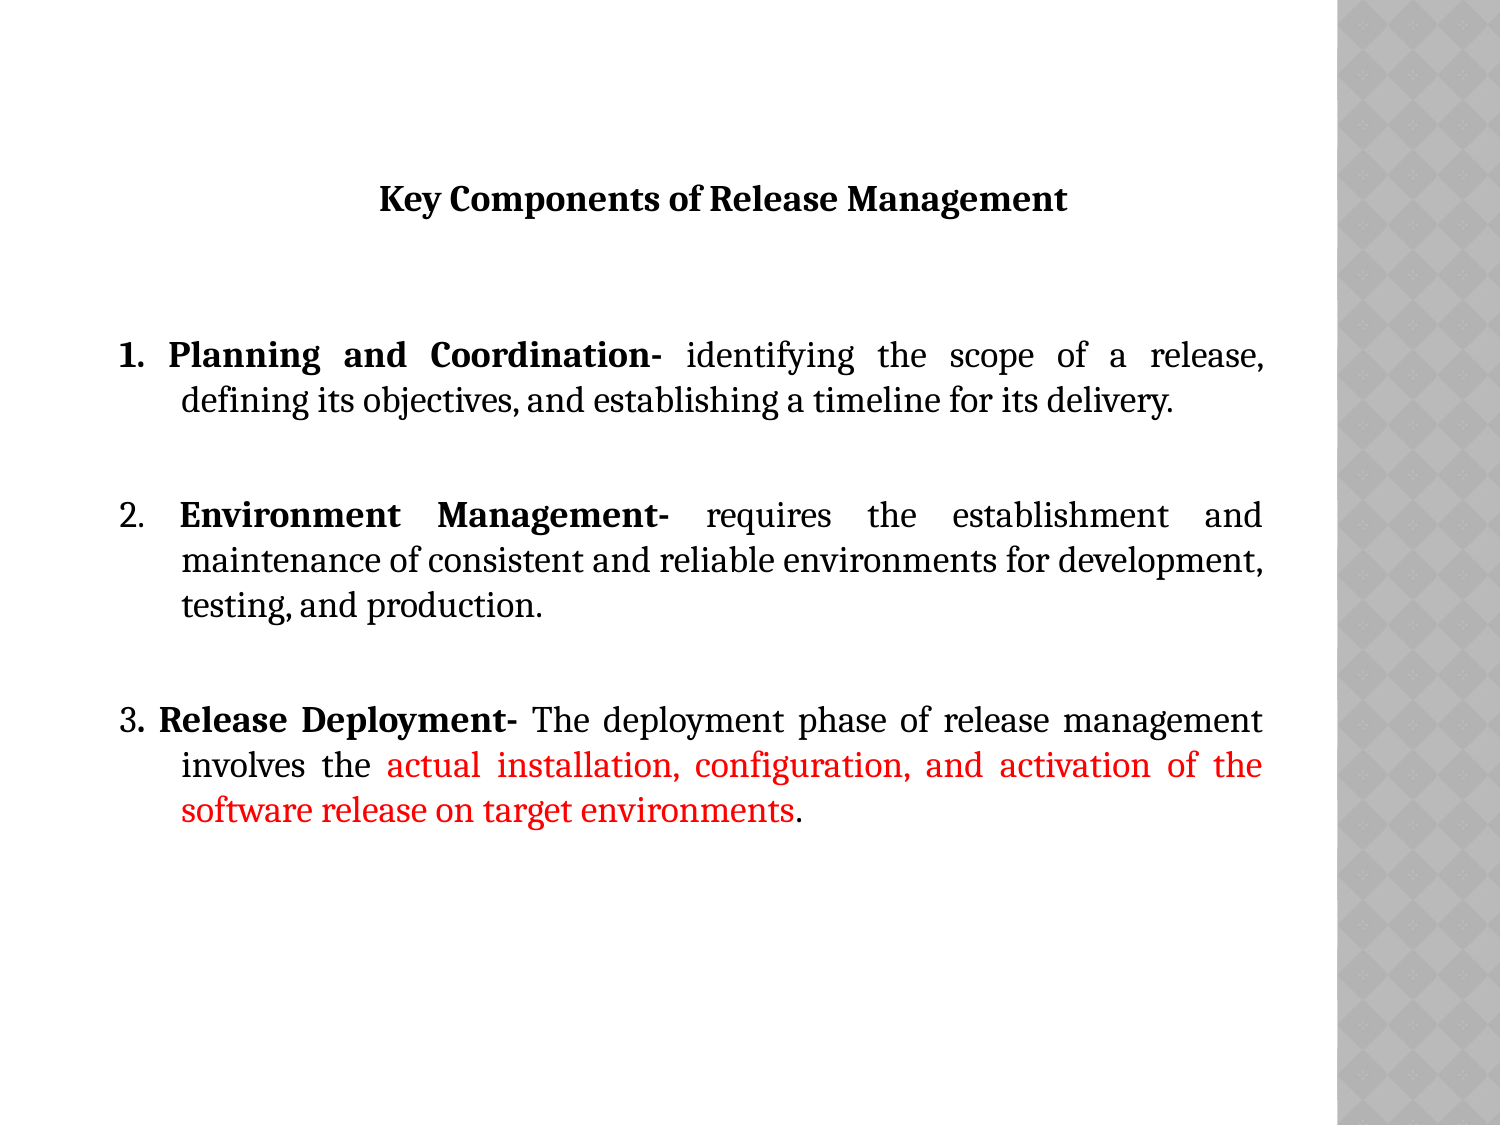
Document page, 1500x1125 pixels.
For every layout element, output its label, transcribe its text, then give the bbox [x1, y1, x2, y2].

list Key Components of Release Management [217, 174, 1186, 274]
list 1. Planning and Coordination- identifying the scope of a release, defining its objectives, and establishing a timeline for its delivery. 2. Environment Management- requires the establishment and maintenance of consistent and reliable environments for development, testing, and production. 3. Release Deployment- The deployment phase of release management involves the actual installation, configuration, and activation of the software release on target environments. [91, 322, 1279, 1040]
